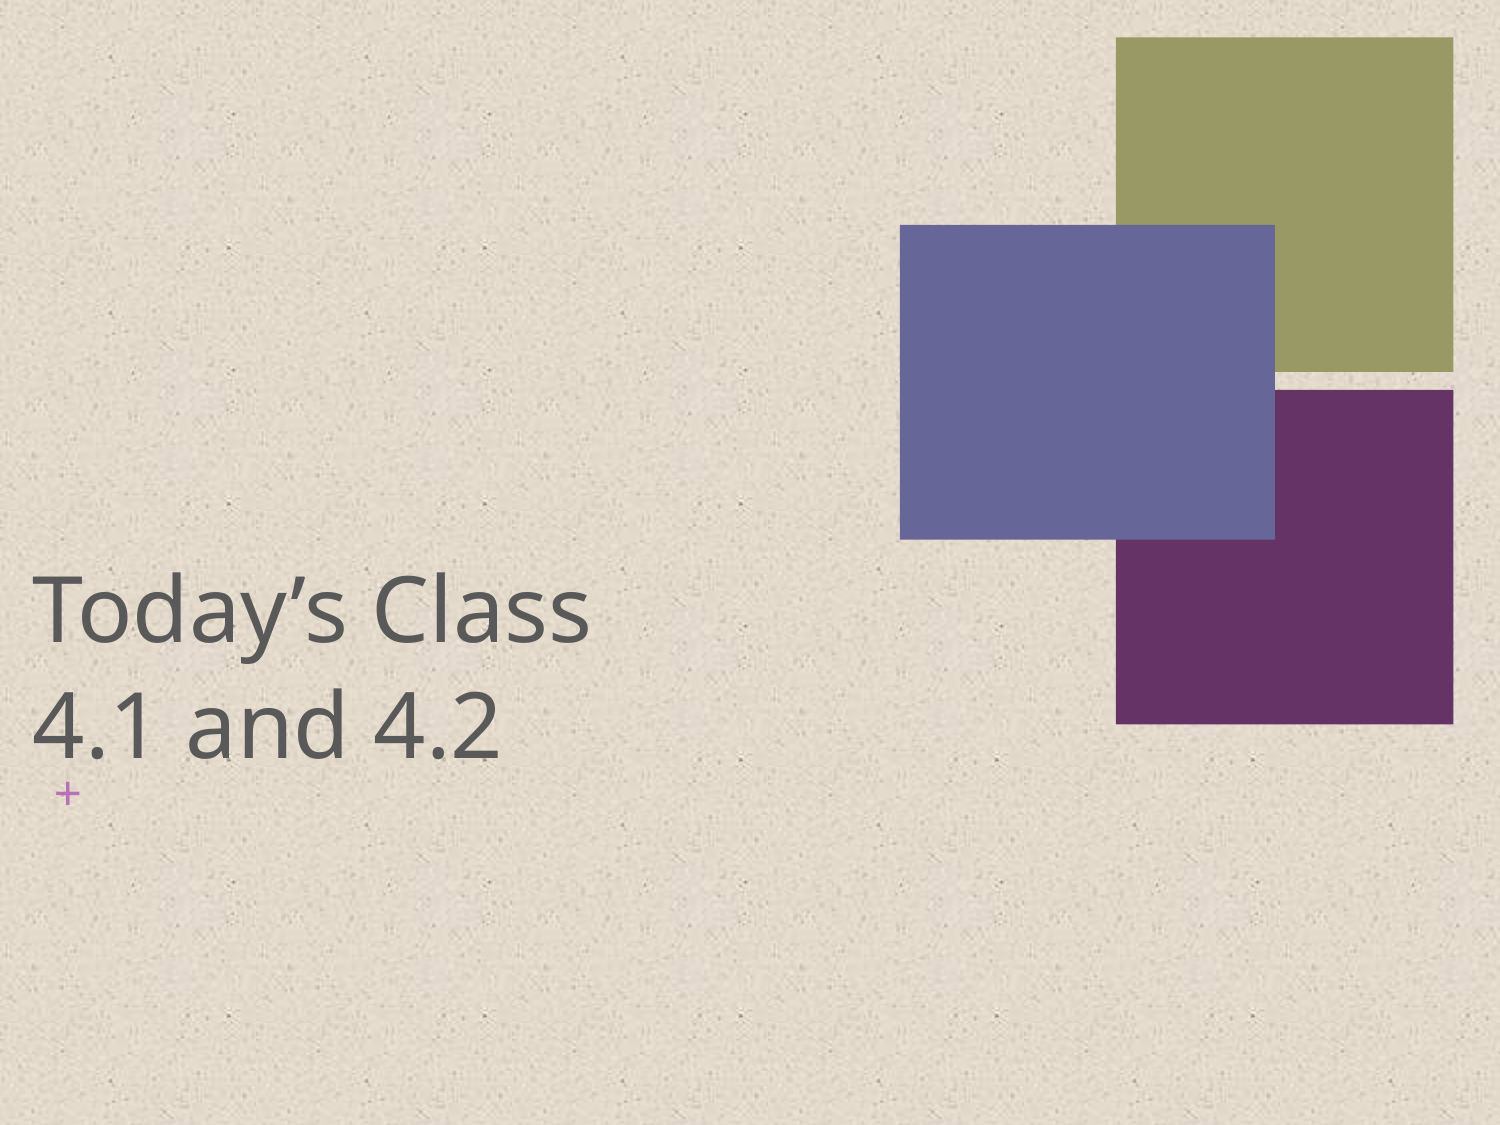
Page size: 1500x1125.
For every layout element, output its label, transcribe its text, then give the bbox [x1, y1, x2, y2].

picture [0, 0, 1500, 1125]
list Today’s Class 4.1 and 4.2 [17, 543, 916, 1122]
text_box [899, 224, 1275, 540]
